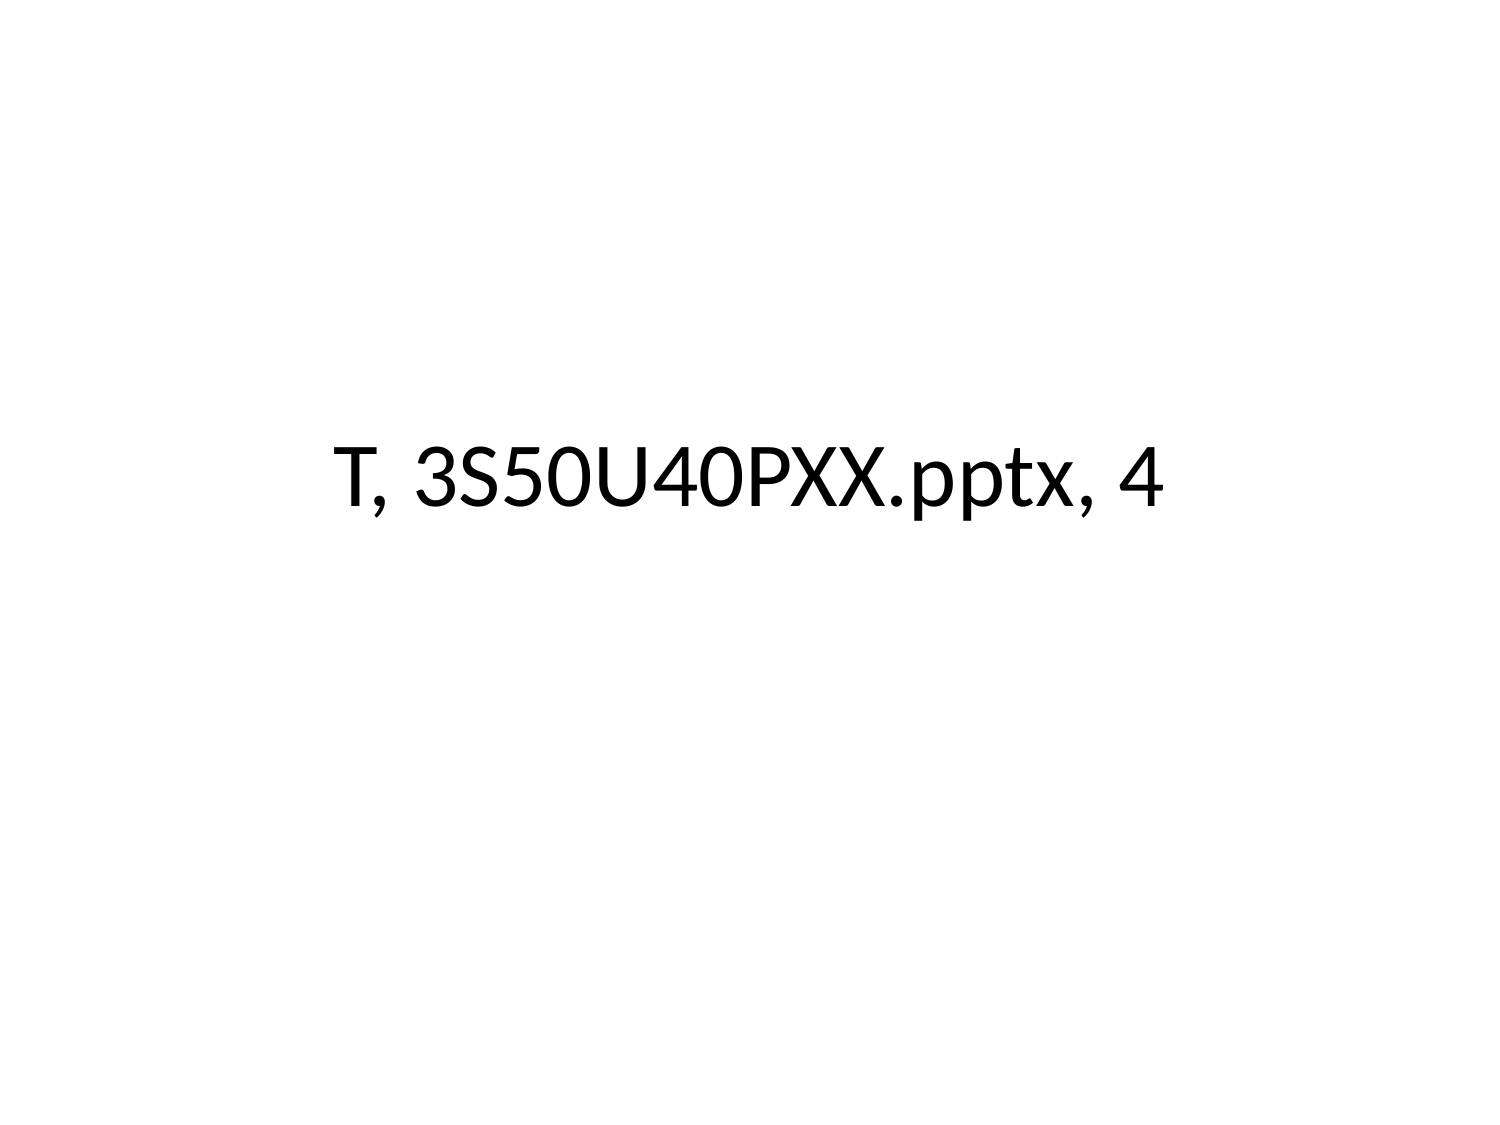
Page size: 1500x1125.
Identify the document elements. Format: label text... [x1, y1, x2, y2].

title T, 3S50U40PXX.pptx, 4 [112, 349, 1388, 591]
